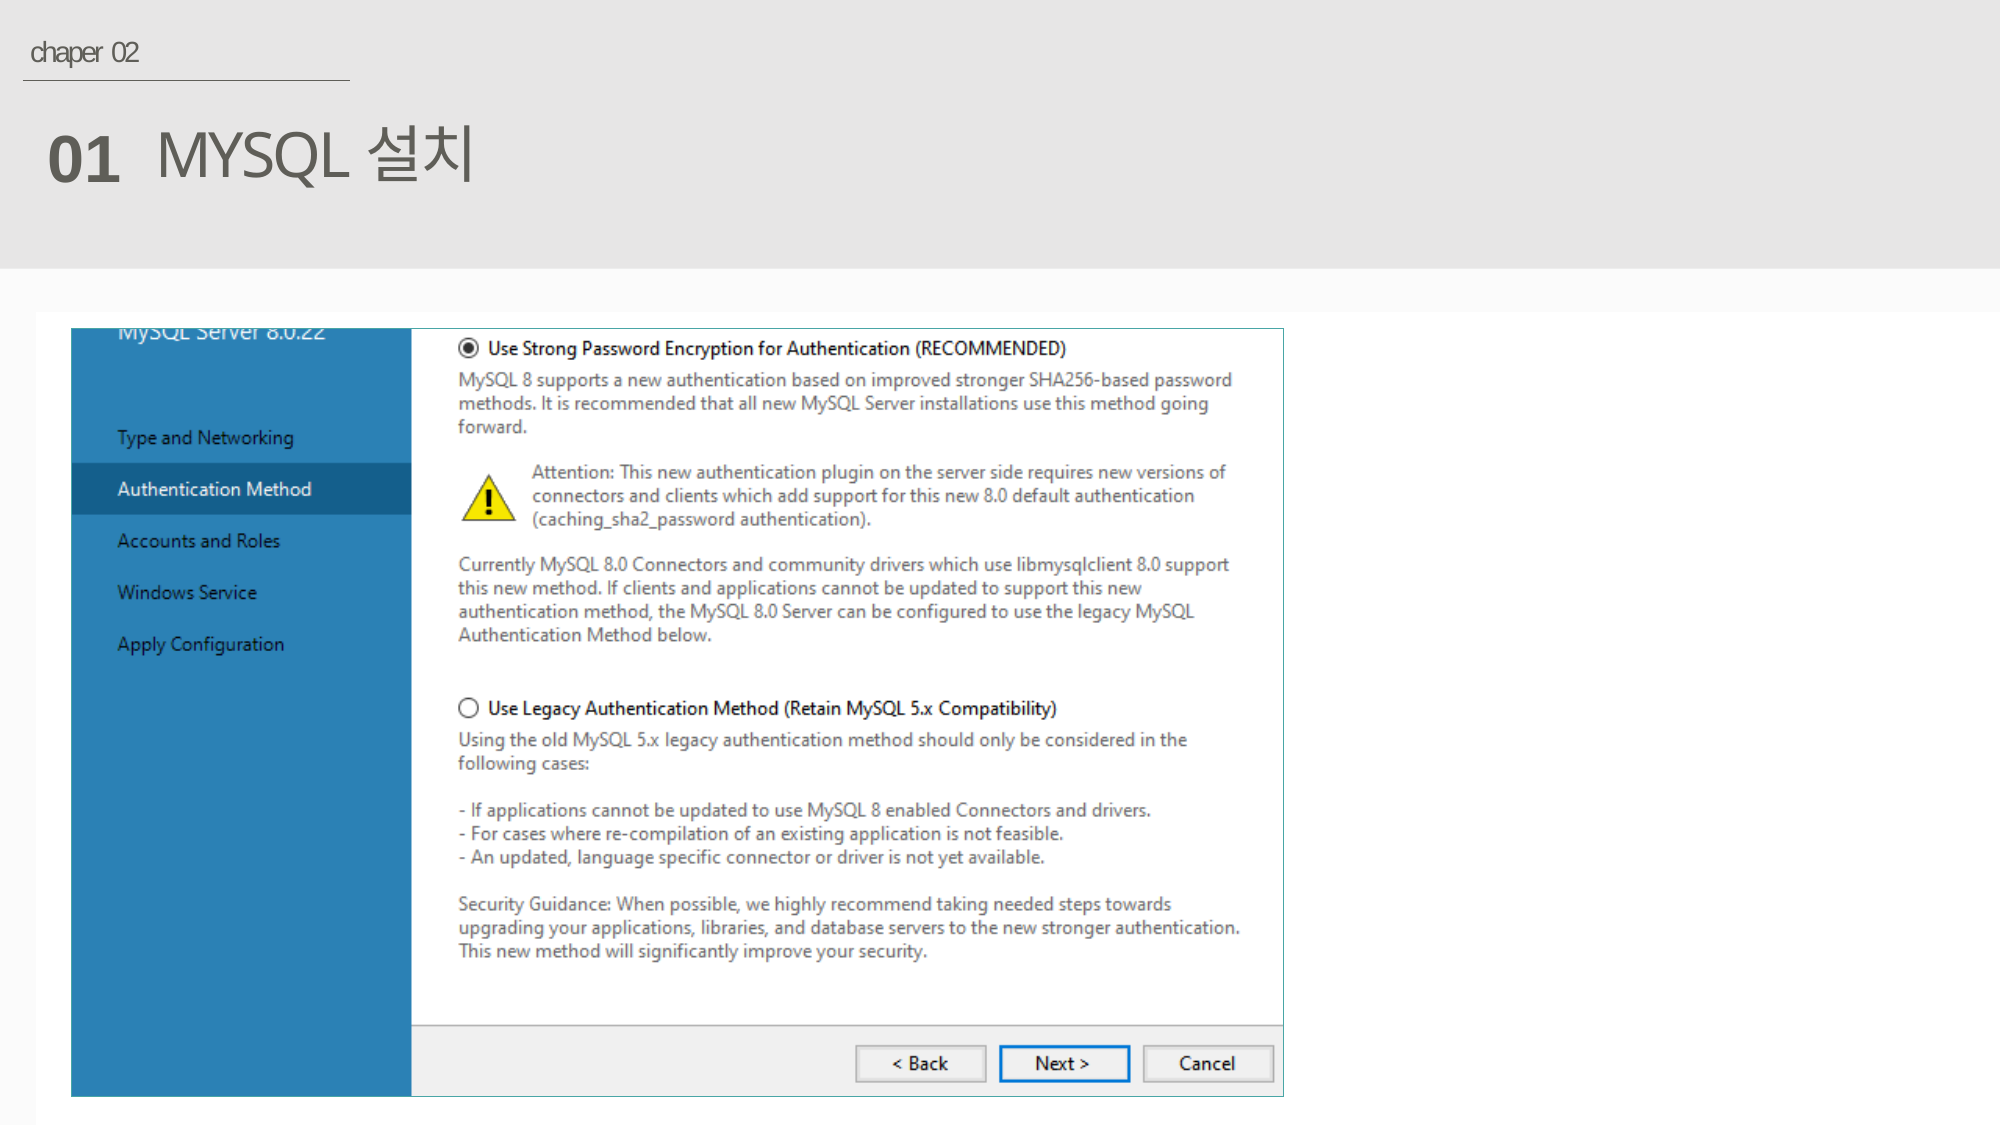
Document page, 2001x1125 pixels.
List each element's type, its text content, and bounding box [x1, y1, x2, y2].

text_box 01 [32, 108, 137, 204]
picture [71, 328, 1285, 1097]
text_box [36, 312, 2000, 1125]
text_box MYSQL설치 [140, 107, 493, 198]
text_box [0, 0, 2000, 270]
text_box chaper 02 [15, 25, 156, 76]
